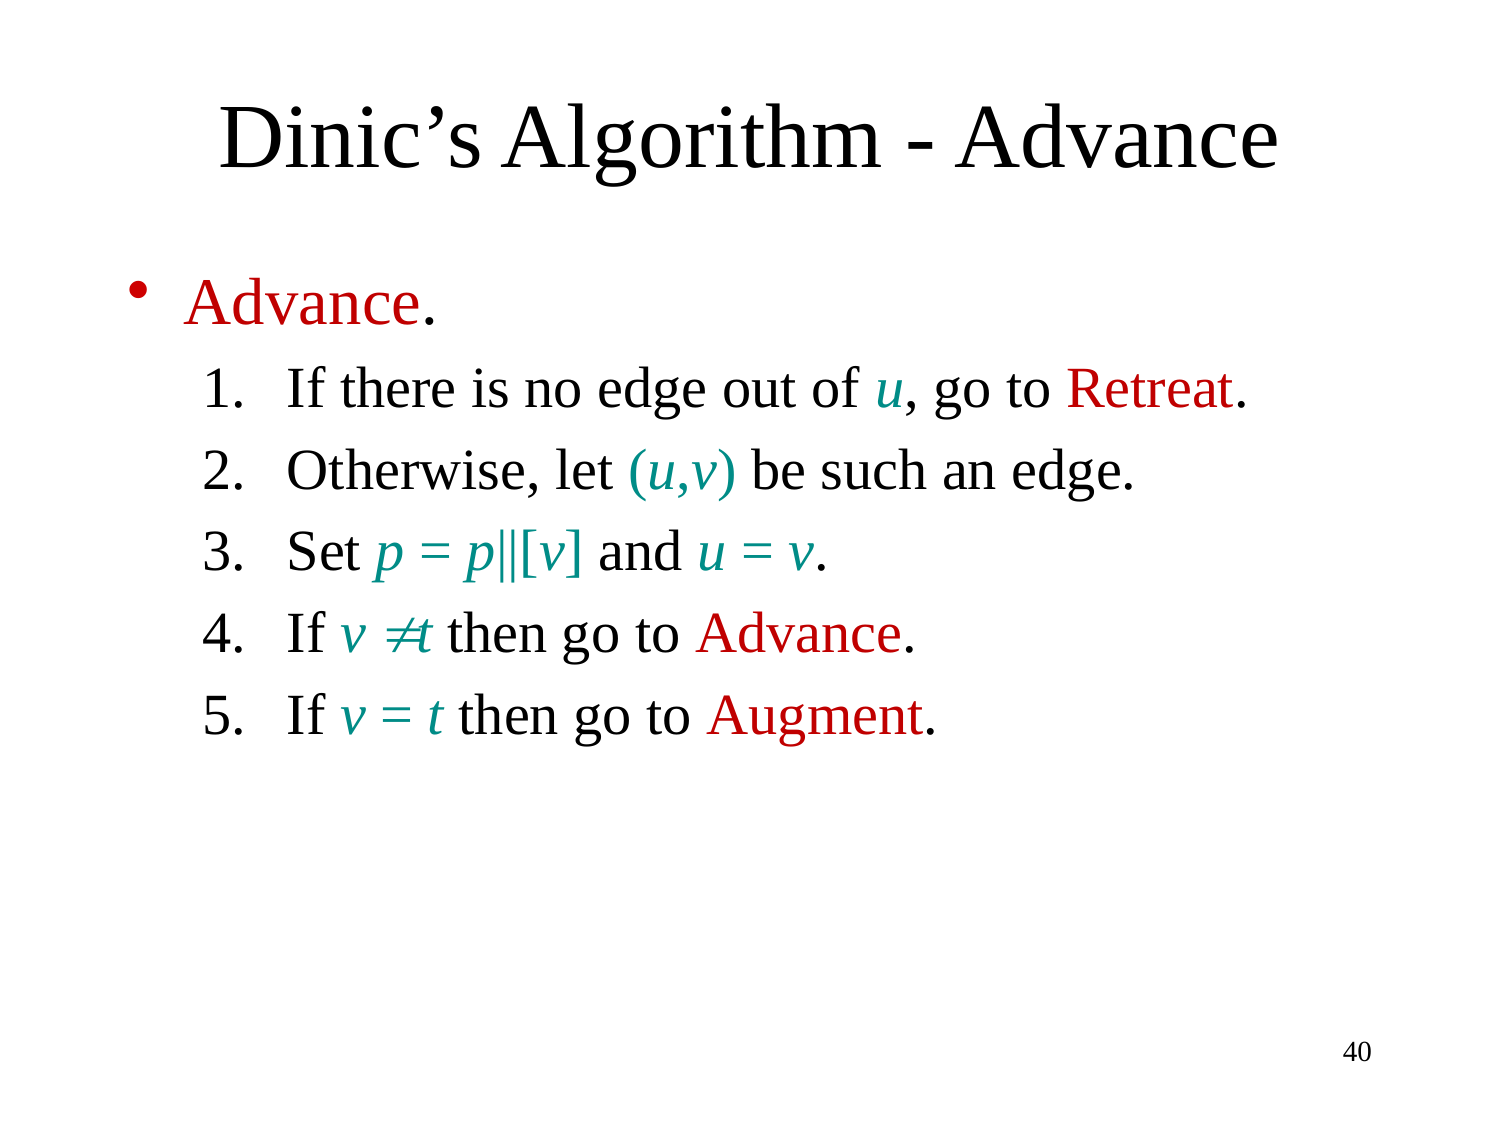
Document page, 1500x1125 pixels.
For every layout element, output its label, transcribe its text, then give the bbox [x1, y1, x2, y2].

slide_number 40 [1074, 1024, 1388, 1101]
list Advance. If there is no edge out of u, go to Retreat. Otherwise, let (u,v) be such an edge. Set p = p||[v] and u = v. If v  t then go to Advance. If v = t then go to Augment. [112, 249, 1388, 1001]
title Dinic’s Algorithm - Advance [112, 37, 1388, 226]
